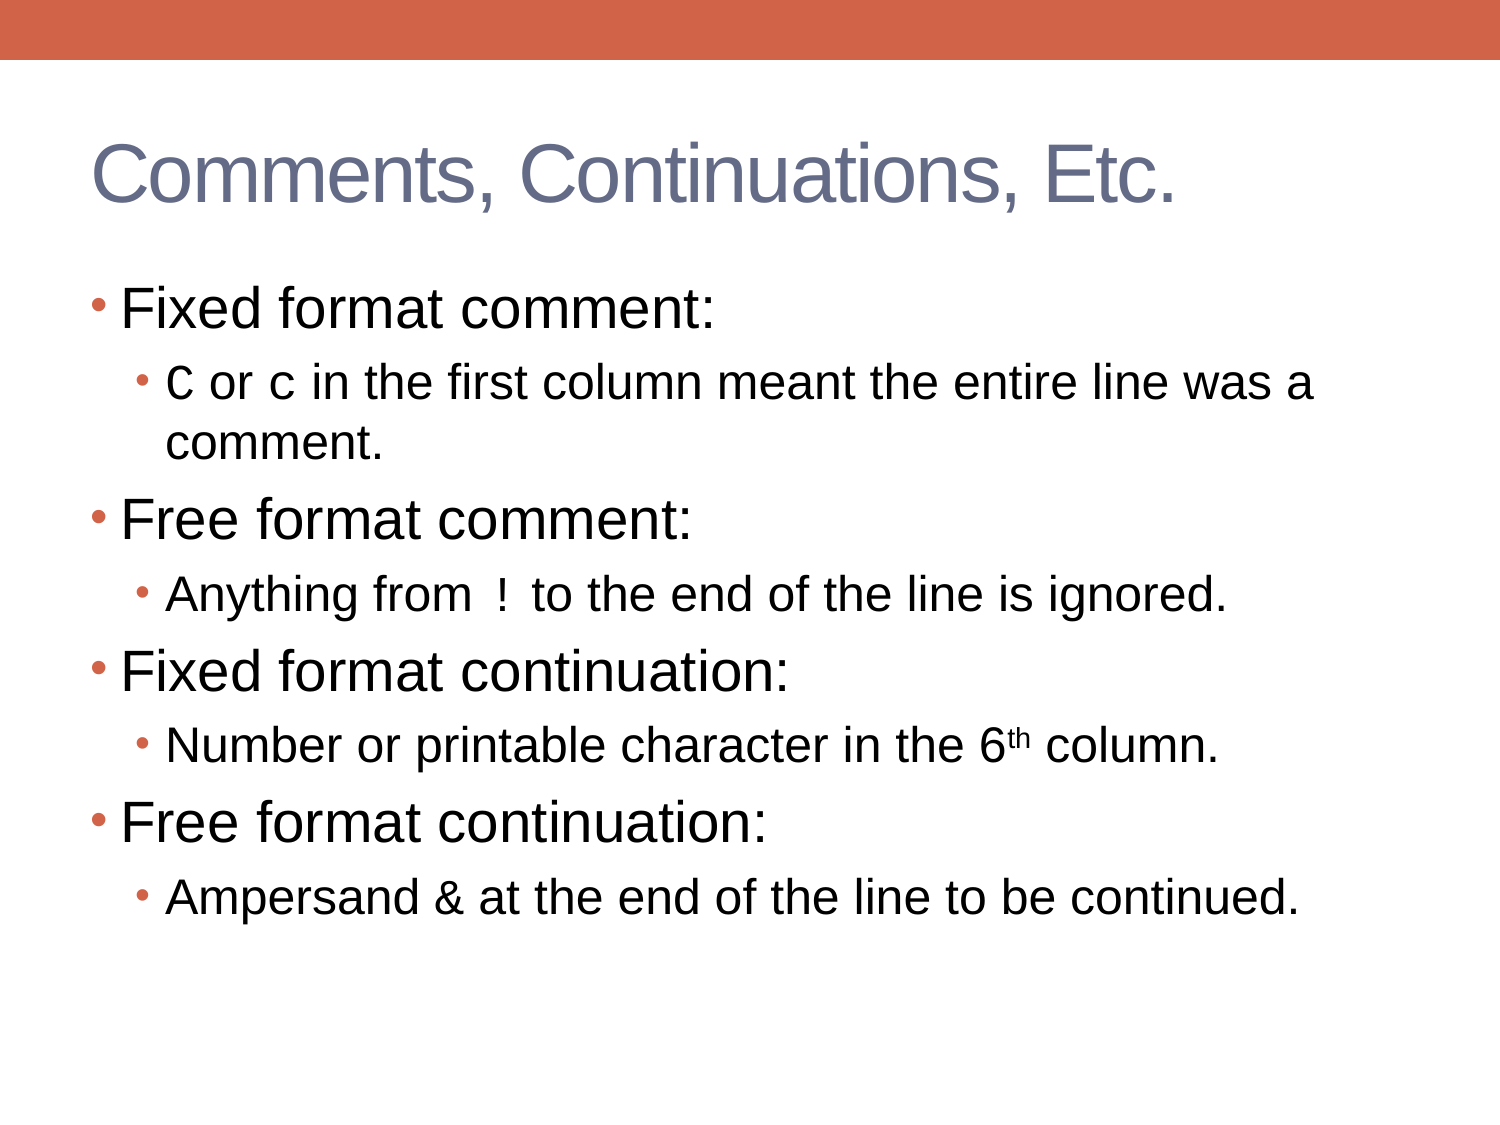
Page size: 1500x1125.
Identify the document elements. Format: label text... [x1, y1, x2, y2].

list Fixed format comment: C or c in the first column meant the entire line was a comment. Free format comment: Anything from ! to the end of the line is ignored. Fixed format continuation: Number or printable character in the 6th column. Free format continuation: Ampersand & at the end of the line to be continued. [75, 262, 1425, 1063]
title Comments, Continuations, Etc. [75, 87, 1425, 250]
